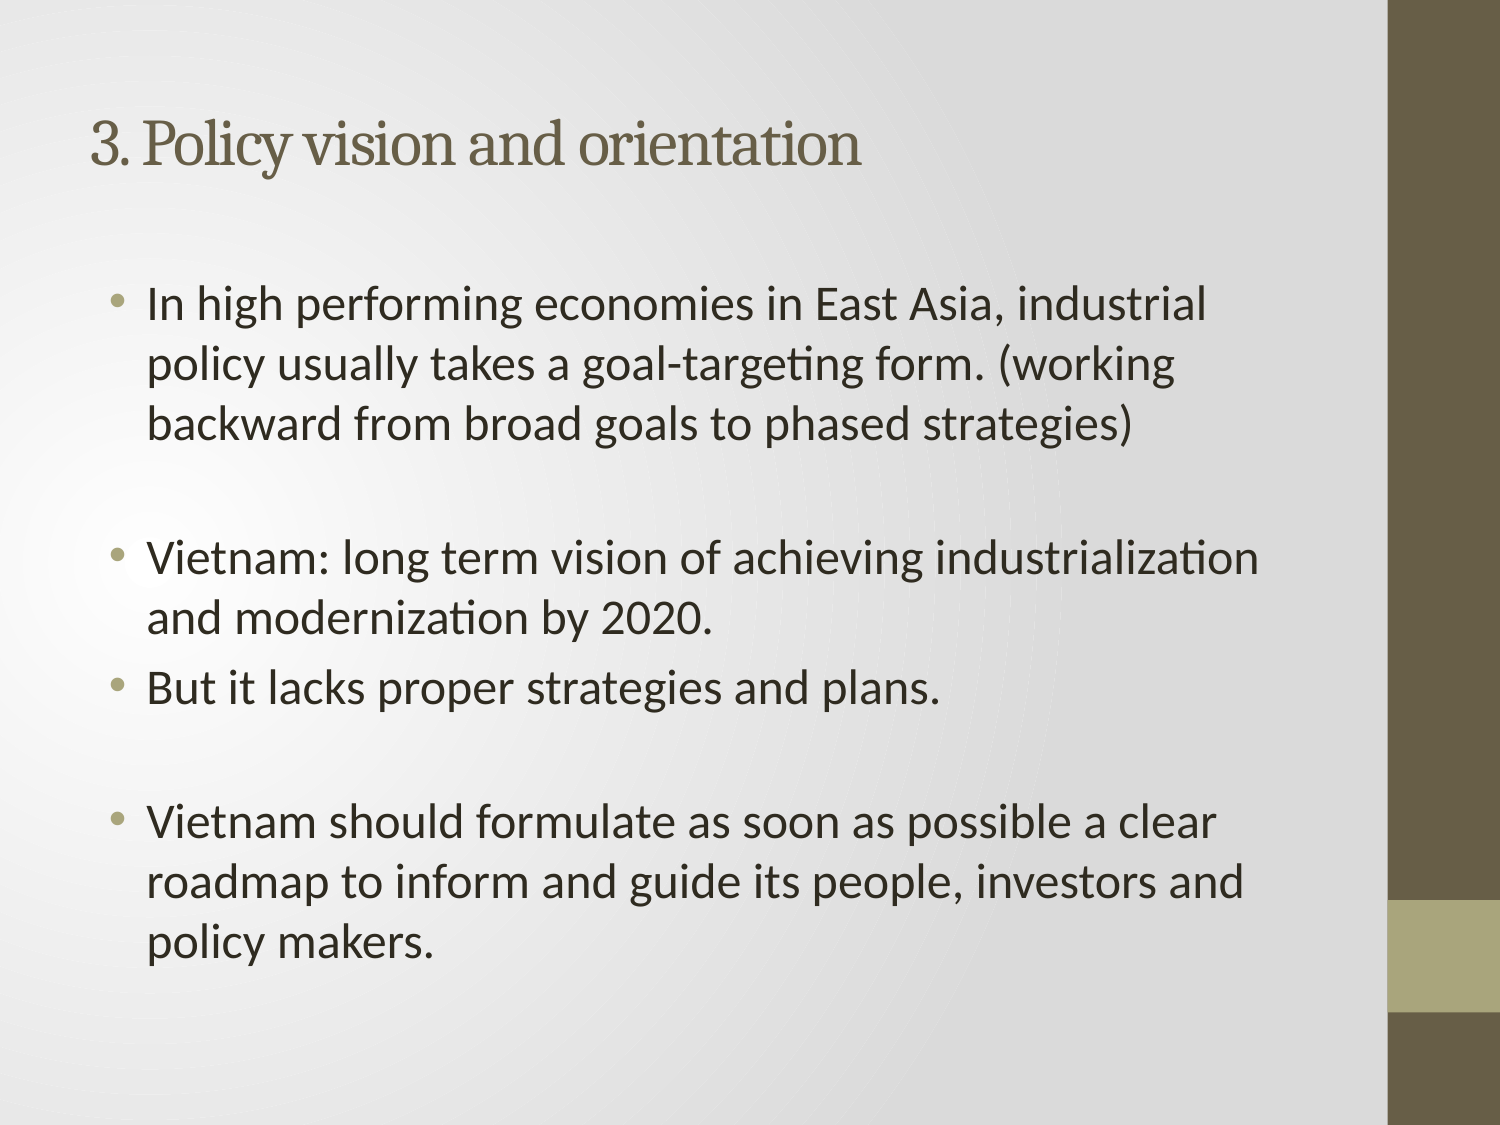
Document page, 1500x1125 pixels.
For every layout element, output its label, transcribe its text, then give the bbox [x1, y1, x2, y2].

list In high performing economies in East Asia, industrial policy usually takes a goal-targeting form. (working backward from broad goals to phased strategies) Vietnam: long term vision of achieving industrialization and modernization by 2020. But it lacks proper strategies and plans. Vietnam should formulate as soon as possible a clear roadmap to inform and guide its people, investors and policy makers. [75, 262, 1325, 1050]
title 3. Policy vision and orientation [75, 45, 1325, 233]
